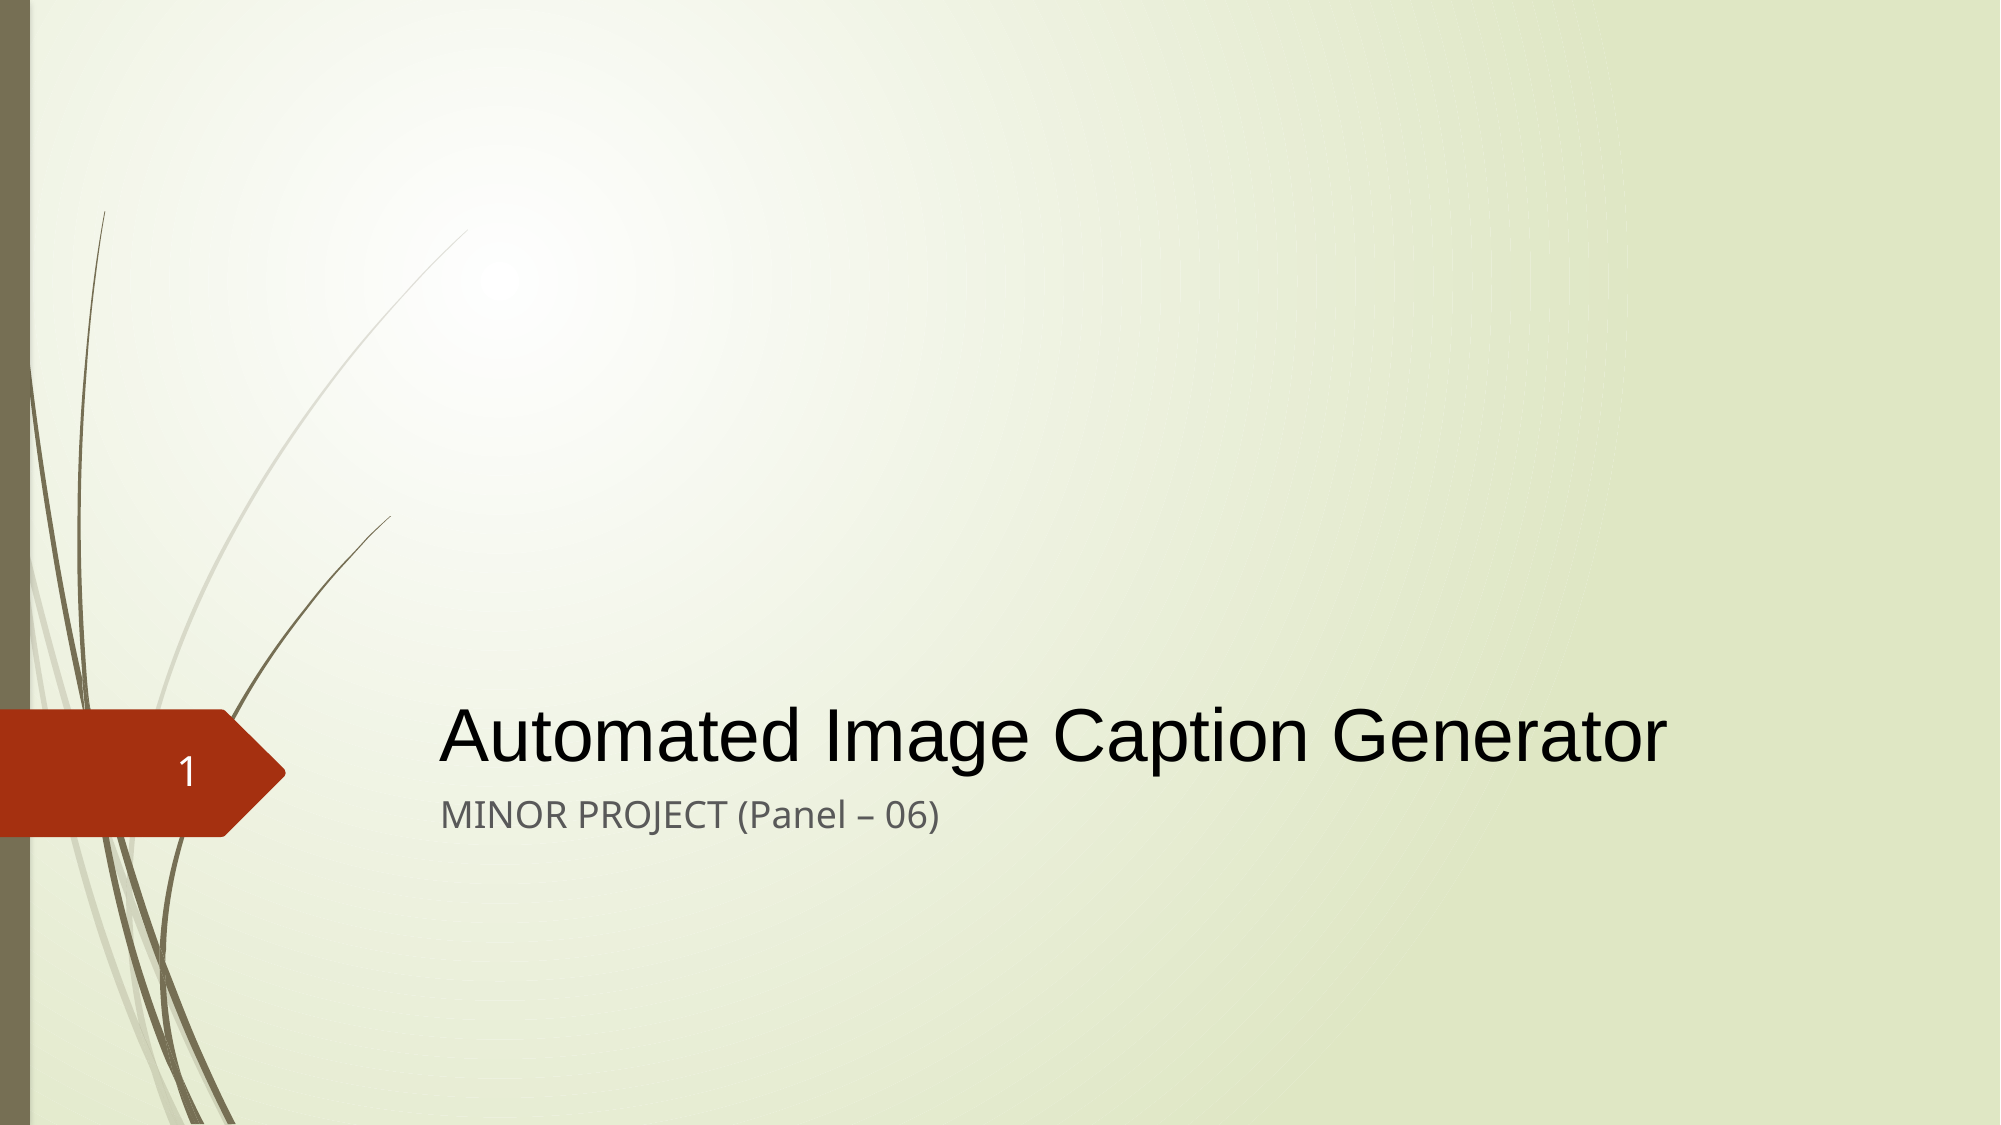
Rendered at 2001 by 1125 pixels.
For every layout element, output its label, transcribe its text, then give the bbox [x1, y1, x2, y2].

slide_number 1 [87, 743, 216, 803]
title Automated Image Caption Generator [424, 412, 1888, 783]
subtitle MINOR PROJECT (Panel – 06) [424, 783, 1888, 969]
